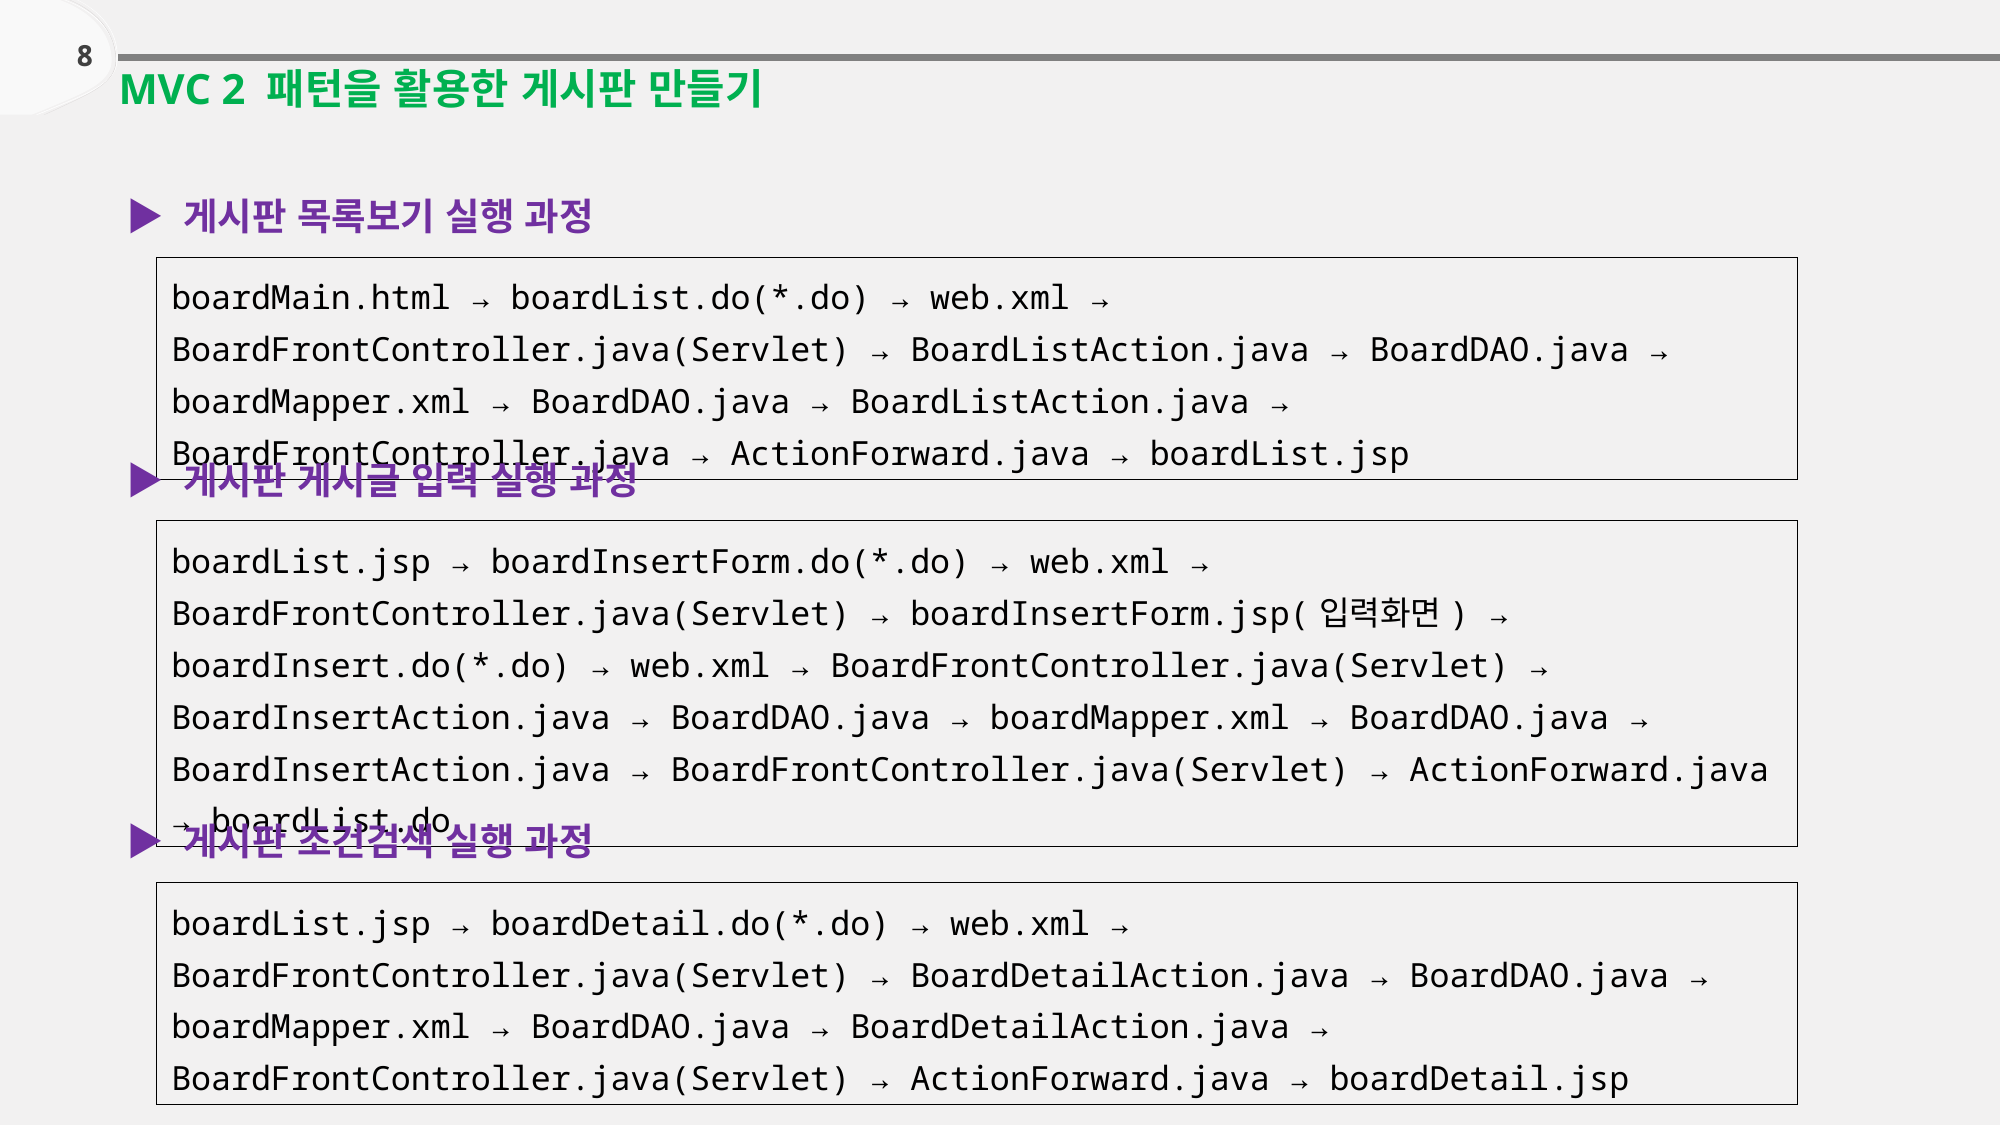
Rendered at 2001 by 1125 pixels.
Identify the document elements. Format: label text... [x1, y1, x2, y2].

text_box ▶ 게시판 목록보기 실행 과정 [111, 185, 959, 246]
text_box ▶ 게시판 게시글 입력 실행 과정 [111, 449, 959, 510]
text_box ▶ 게시판 조건검색 실행 과정 [111, 810, 959, 871]
text_box boardList.jsp → boardDetail.do(*.do) → web.xml → BoardFrontController.java(Servlet) → BoardDetailAction.java → BoardDAO.java → boardMapper.xml → BoardDAO.java → BoardDetailAction.java → BoardFrontController.java(Servlet) → ActionForward.java → boardDetail.jsp [156, 882, 1798, 1105]
text_box MVC 2 패턴을 활용한 게시판 만들기 [103, 55, 1106, 120]
text_box boardList.jsp → boardInsertForm.do(*.do) → web.xml → BoardFrontController.java(Servlet) → boardInsertForm.jsp(입력화면) → boardInsert.do(*.do) → web.xml → BoardFrontController.java(Servlet) → BoardInsertAction.java → BoardDAO.java → boardMapper.xml → BoardDAO.java → BoardInsertAction.java → BoardFrontController.java(Servlet) → ActionForward.java → boardList.do [156, 520, 1798, 847]
text_box boardMain.html → boardList.do(*.do) → web.xml → BoardFrontController.java(Servlet) → BoardListAction.java → BoardDAO.java → boardMapper.xml → BoardDAO.java → BoardListAction.java → BoardFrontController.java → ActionForward.java → boardList.jsp [156, 257, 1798, 480]
slide_number 8 [0, 17, 112, 93]
